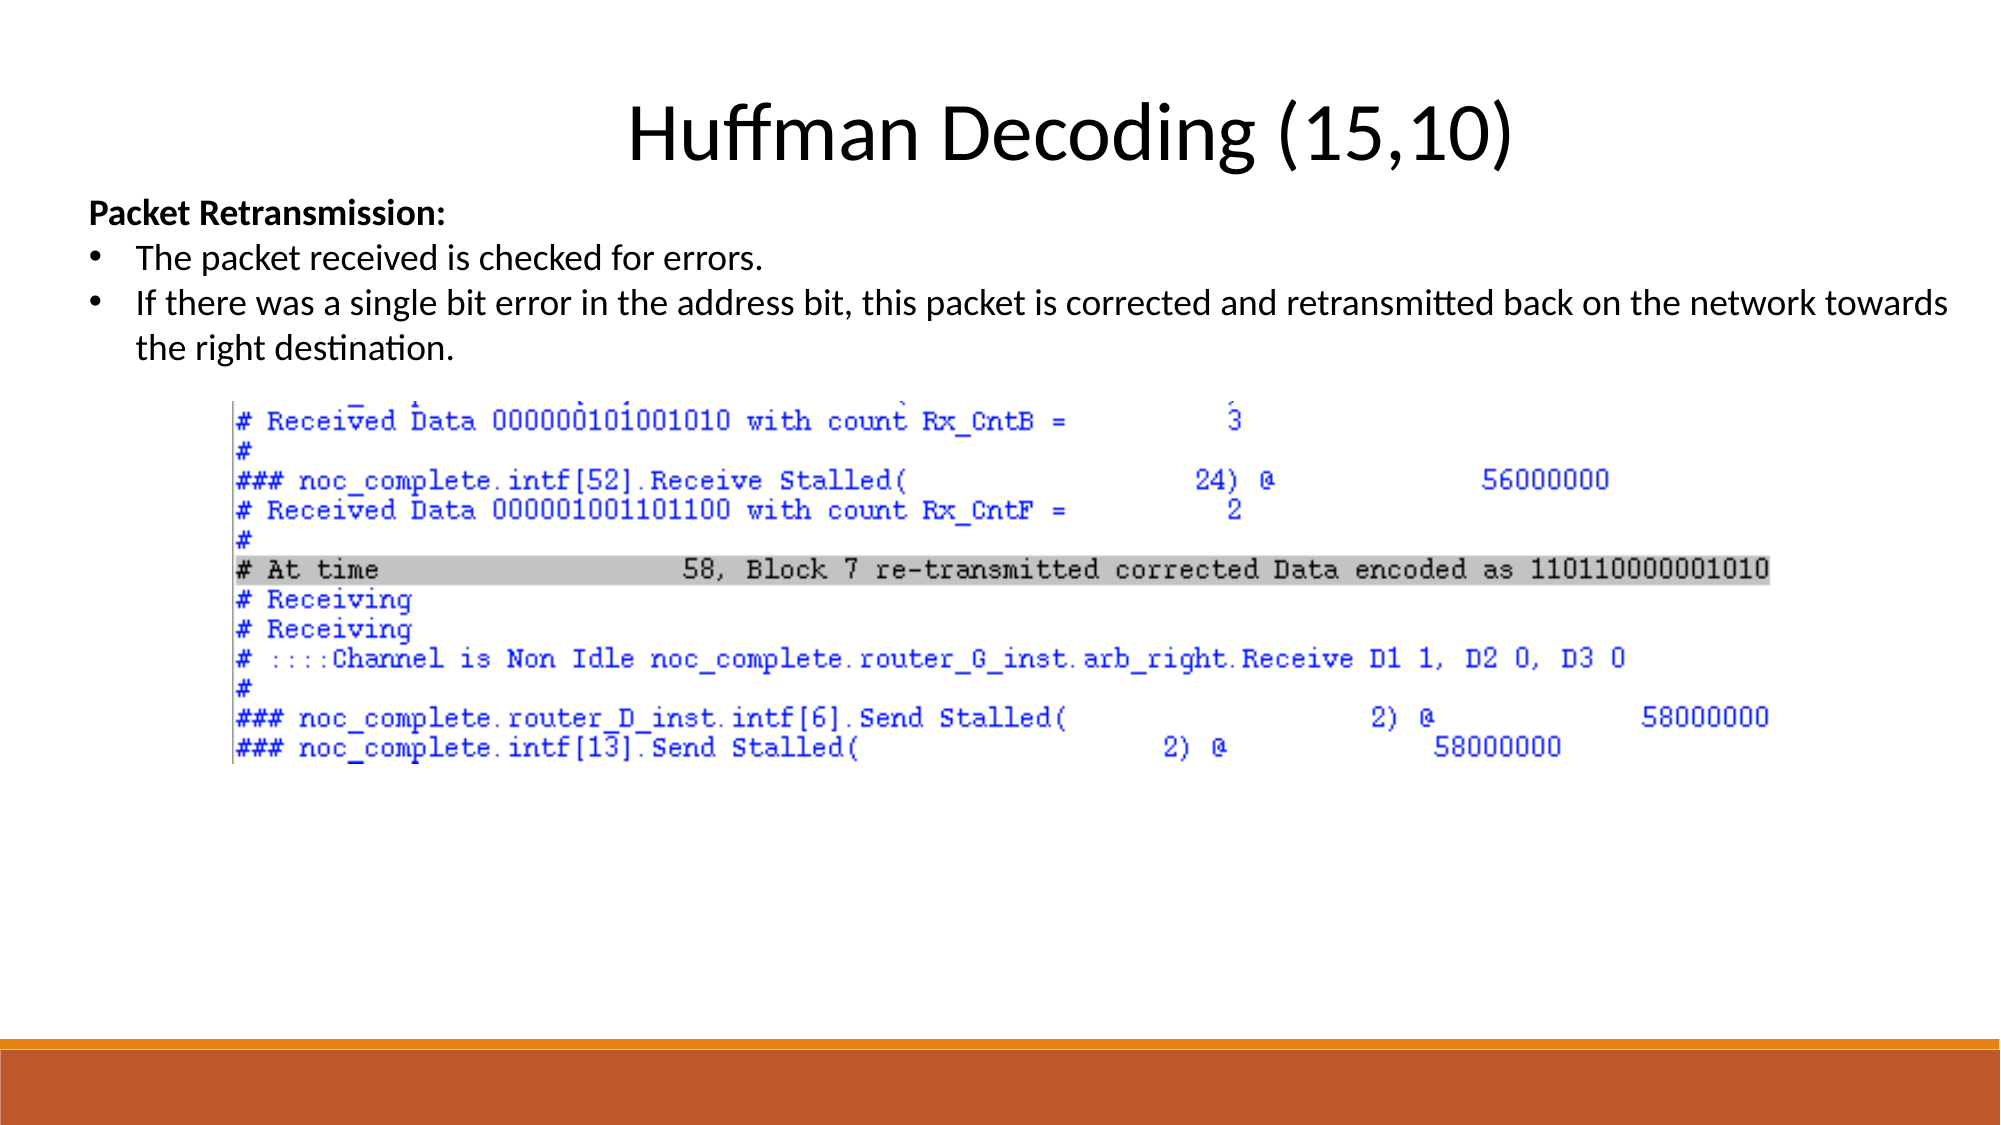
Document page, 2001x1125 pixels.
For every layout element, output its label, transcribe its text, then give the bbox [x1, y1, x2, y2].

text_box Huffman Decoding (15,10) [612, 69, 1532, 185]
picture [232, 400, 1815, 765]
text_box Packet Retransmission: The packet received is checked for errors. If there was a single bit error in the address bit, this packet is corrected and retransmitted back on the network towards the right destination. [73, 180, 1973, 421]
